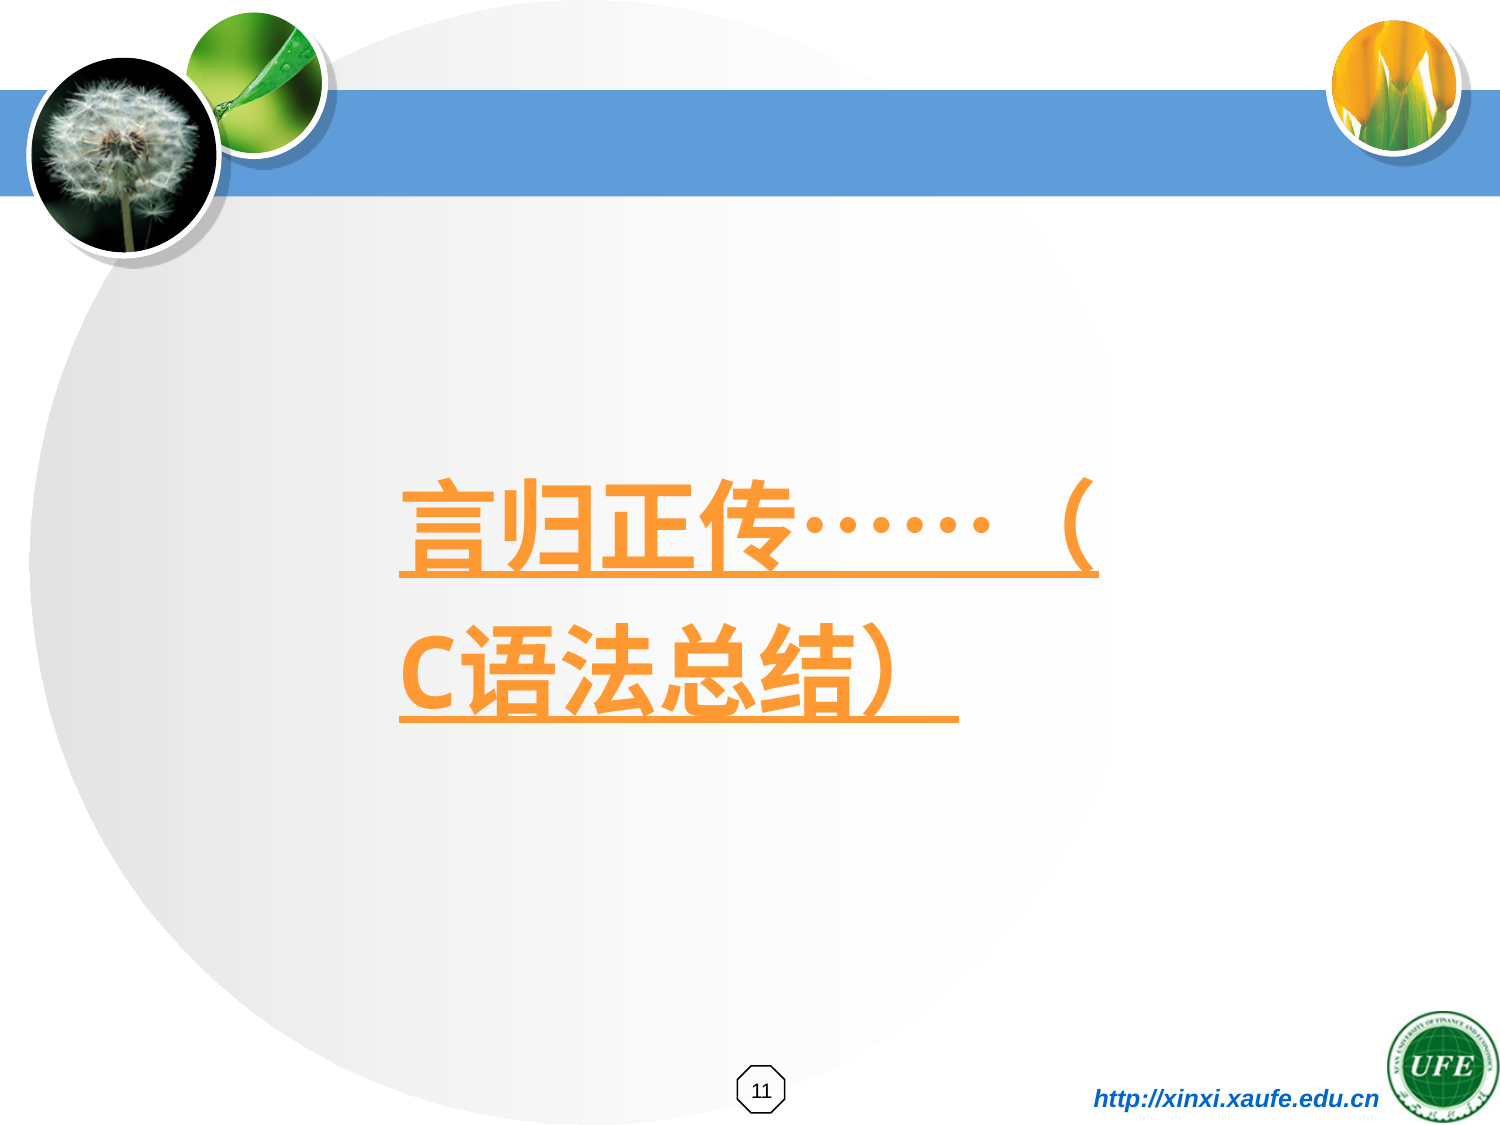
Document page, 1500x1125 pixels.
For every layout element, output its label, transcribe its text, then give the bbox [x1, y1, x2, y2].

text_box 言归正传……（C语法总结） [383, 456, 1129, 761]
picture [31, 57, 217, 253]
footer http://xinxi.xaufe.edu.cn [1045, 1074, 1396, 1116]
slide_number 11 [655, 1070, 869, 1115]
picture [1387, 1011, 1500, 1123]
picture [1332, 20, 1457, 151]
picture [186, 12, 322, 154]
